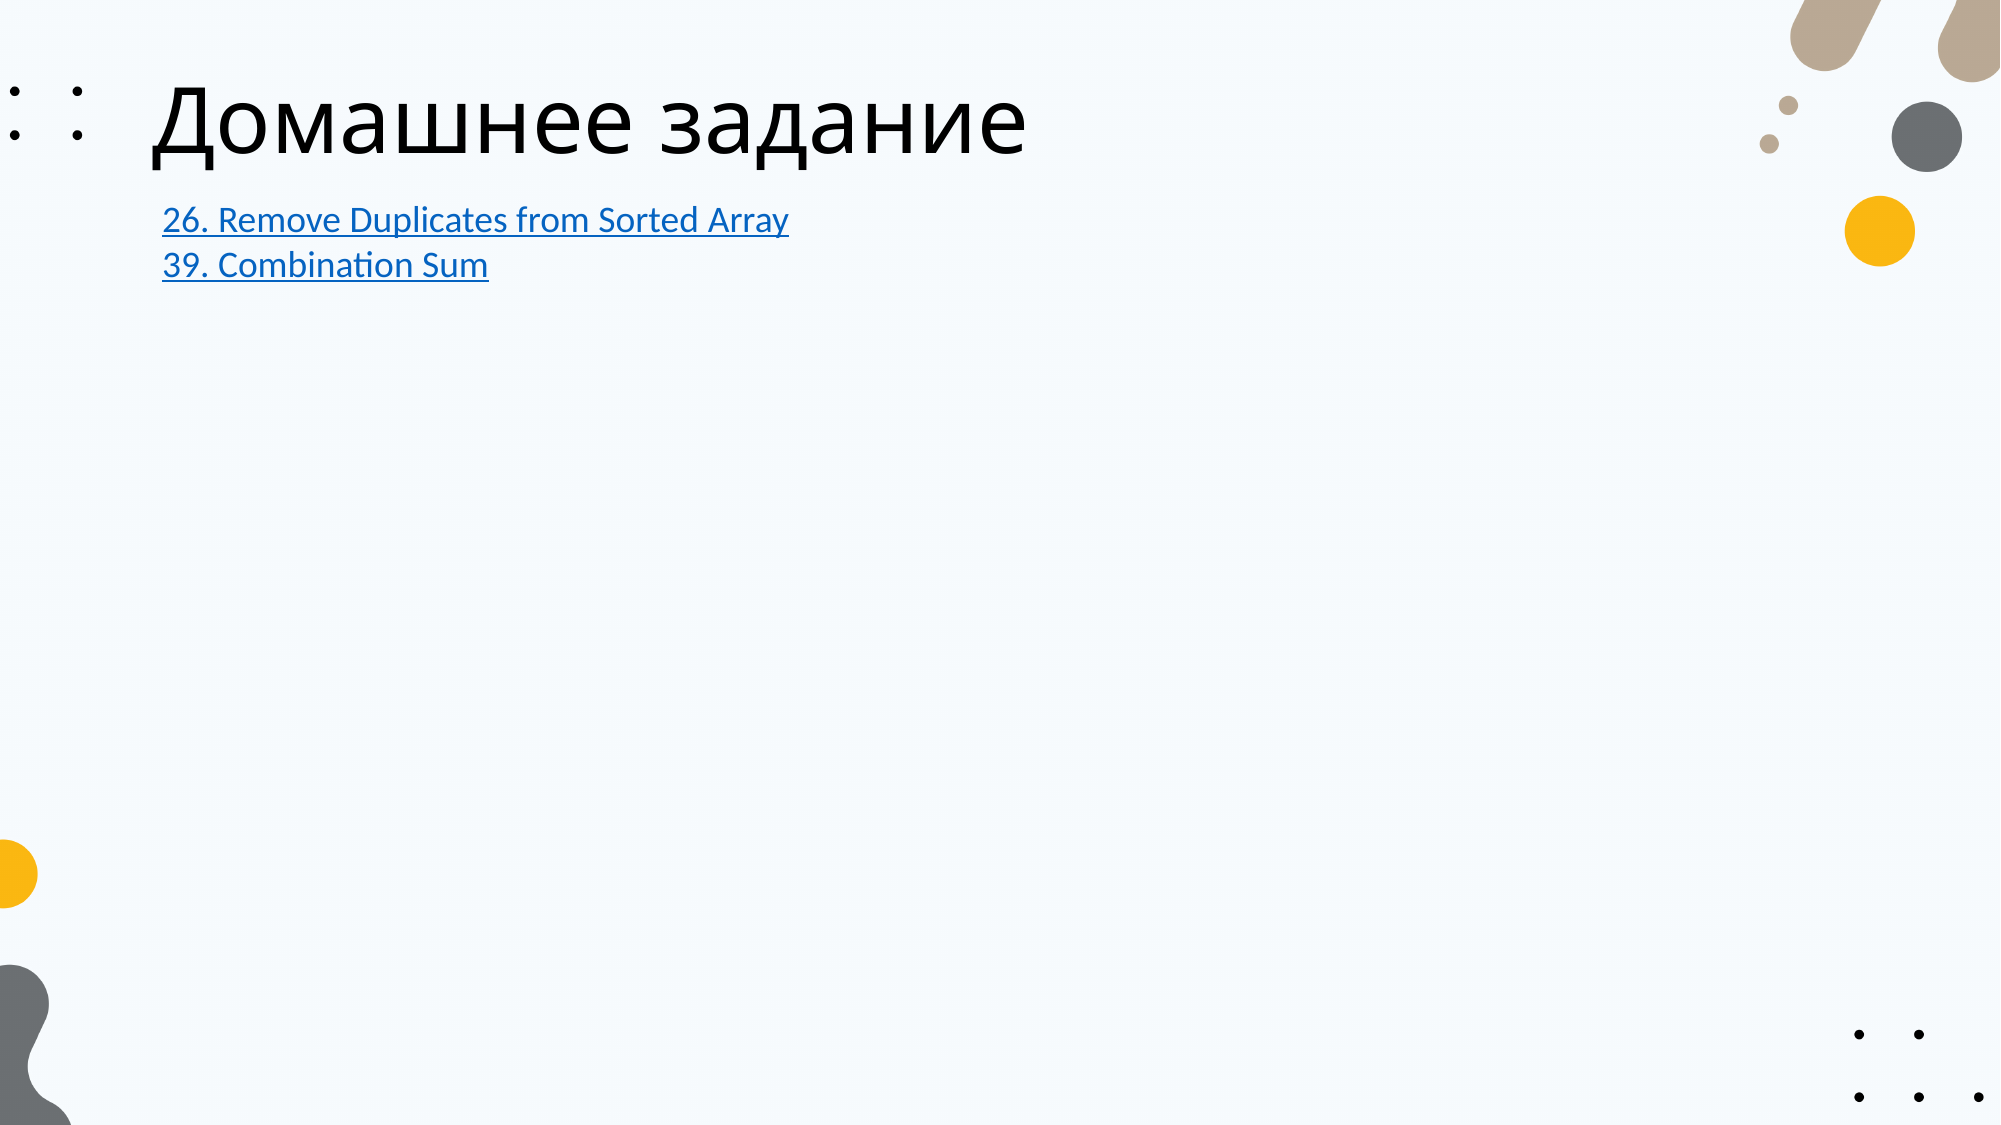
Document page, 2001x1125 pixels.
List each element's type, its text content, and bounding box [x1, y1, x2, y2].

picture [0, 0, 2000, 1125]
text_box 26. Remove Duplicates from Sorted Array 39. Combination Sum [147, 187, 805, 293]
title Домашнее задание [137, 59, 1863, 188]
